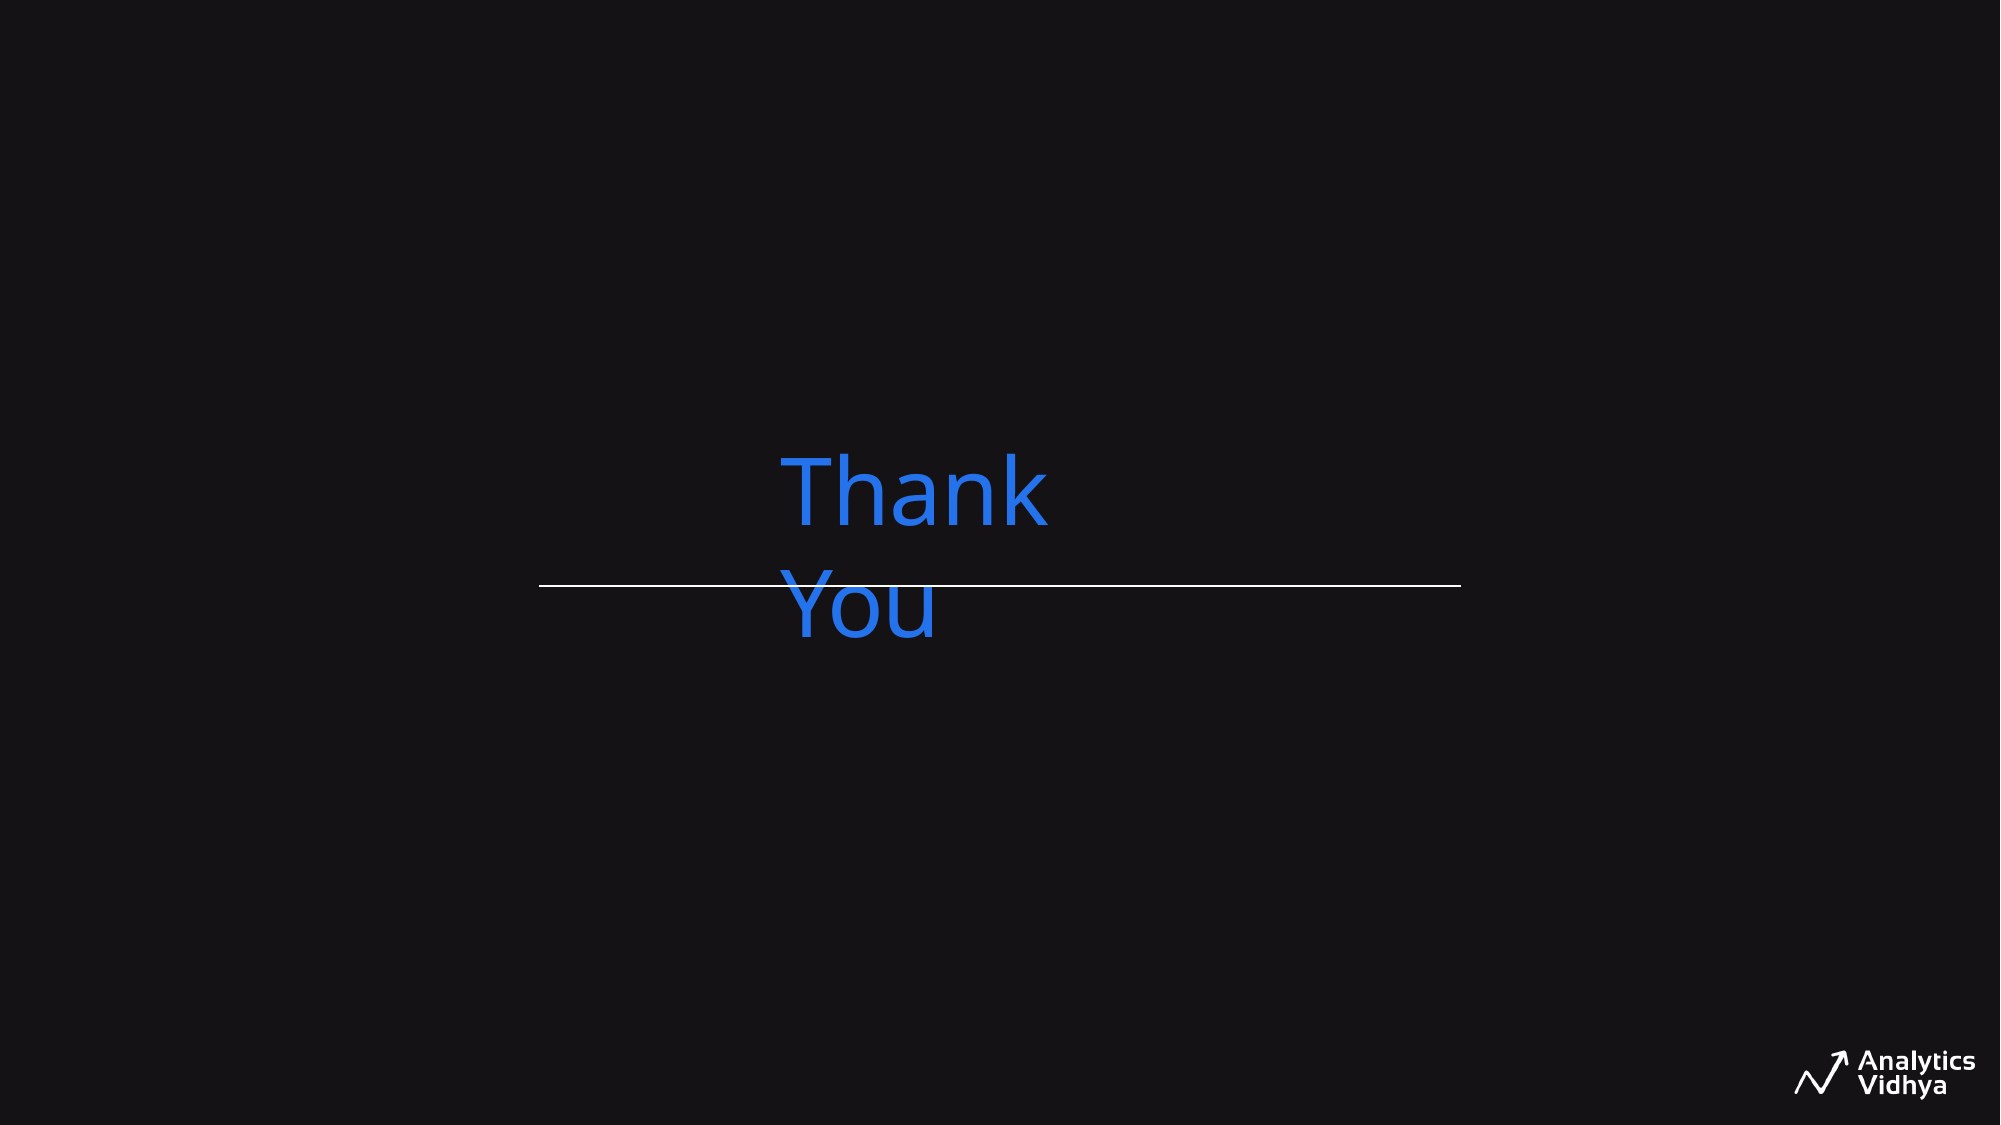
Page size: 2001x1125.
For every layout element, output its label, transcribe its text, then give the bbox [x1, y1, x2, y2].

picture [1791, 1048, 1977, 1102]
title Thank You [778, 586, 1222, 657]
title Thank You [778, 429, 1222, 585]
